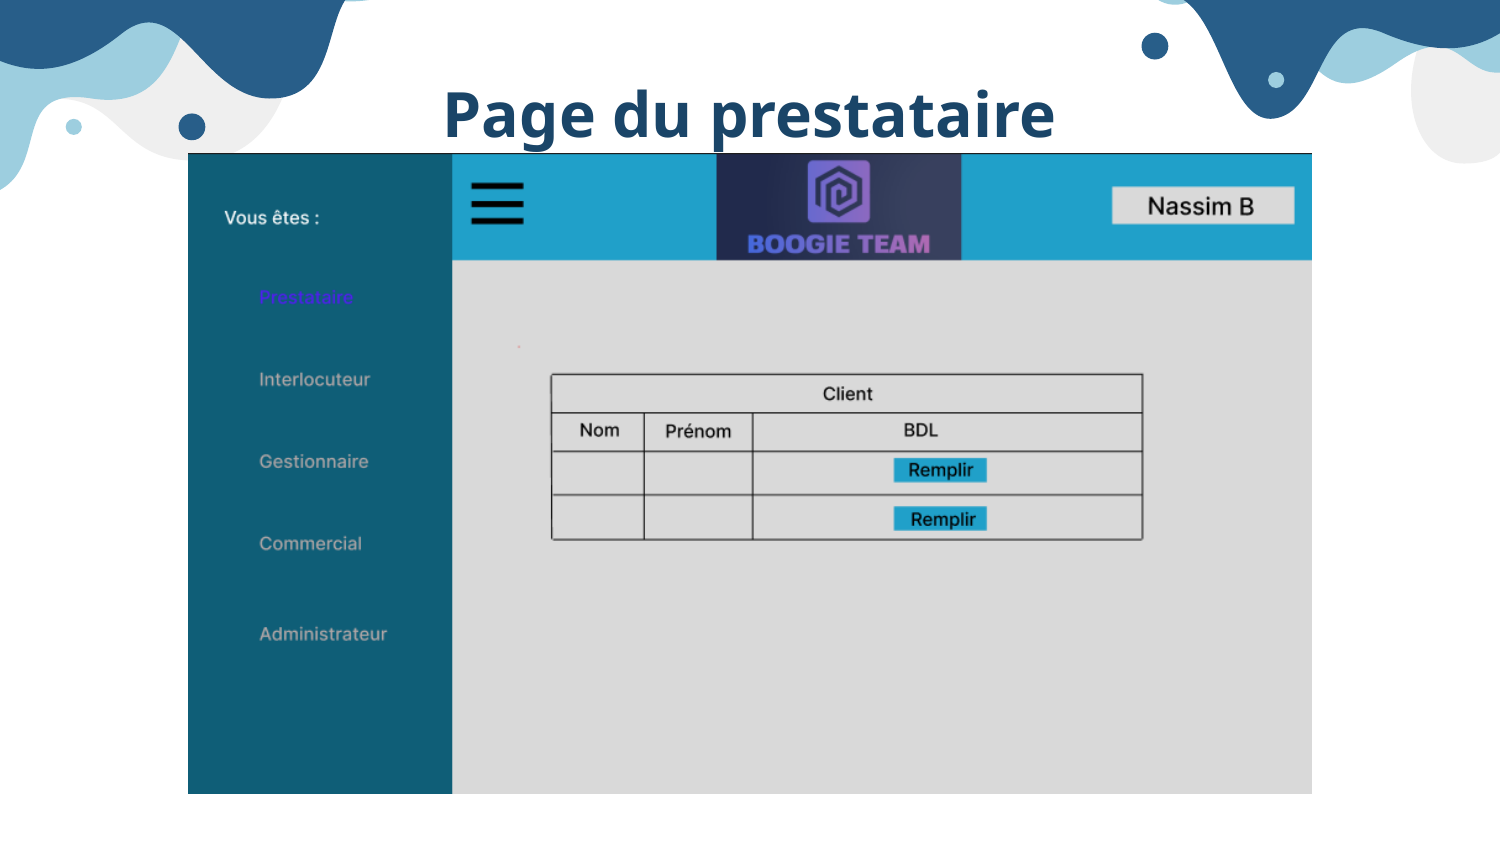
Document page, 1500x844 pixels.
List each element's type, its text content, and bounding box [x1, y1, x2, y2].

picture [188, 153, 1312, 794]
title Page du prestataire [88, 59, 1412, 154]
